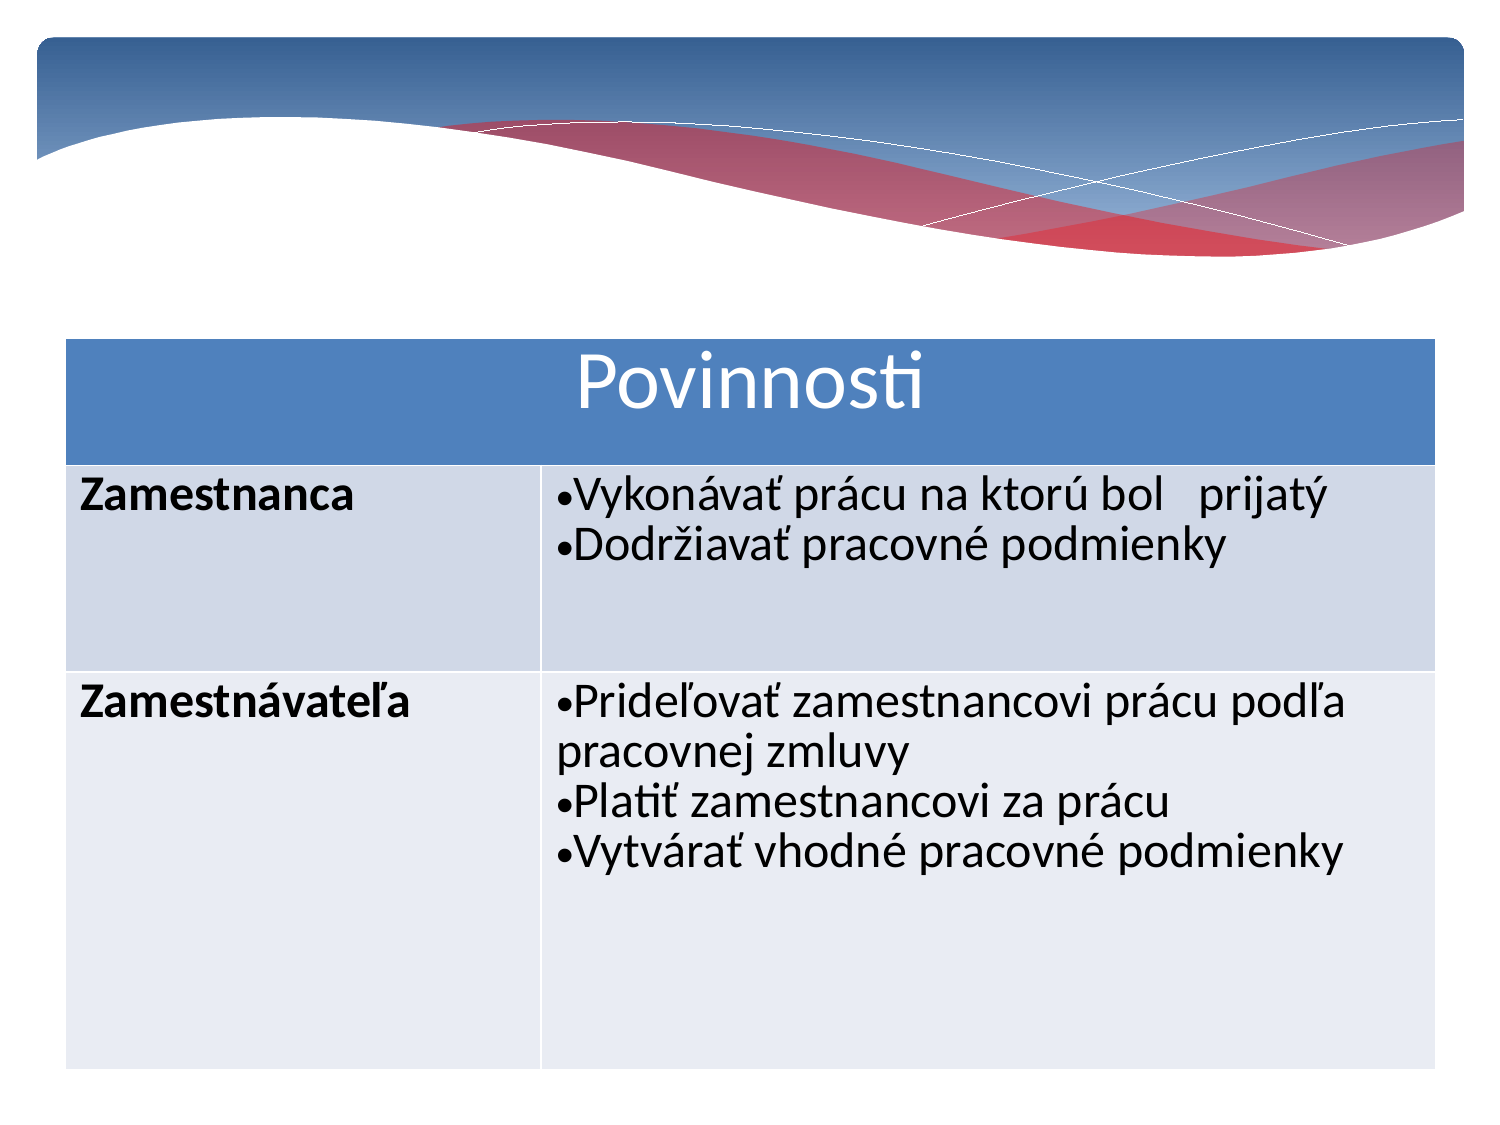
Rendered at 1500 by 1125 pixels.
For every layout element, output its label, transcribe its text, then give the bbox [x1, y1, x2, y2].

table_header Povinnosti [66, 339, 1435, 465]
table_cell Zamestnávateľa [66, 673, 540, 1069]
table_cell Zamestnanca [66, 466, 540, 671]
table_cell Vykonávať prácu na ktorú bol prijatý Dodržiavať pracovné podmienky [542, 466, 1435, 671]
table_cell Prideľovať zamestnancovi prácu podľa pracovnej zmluvy Platiť zamestnancovi za prácu Vytvárať vhodné pracovné podmienky [542, 673, 1435, 1069]
